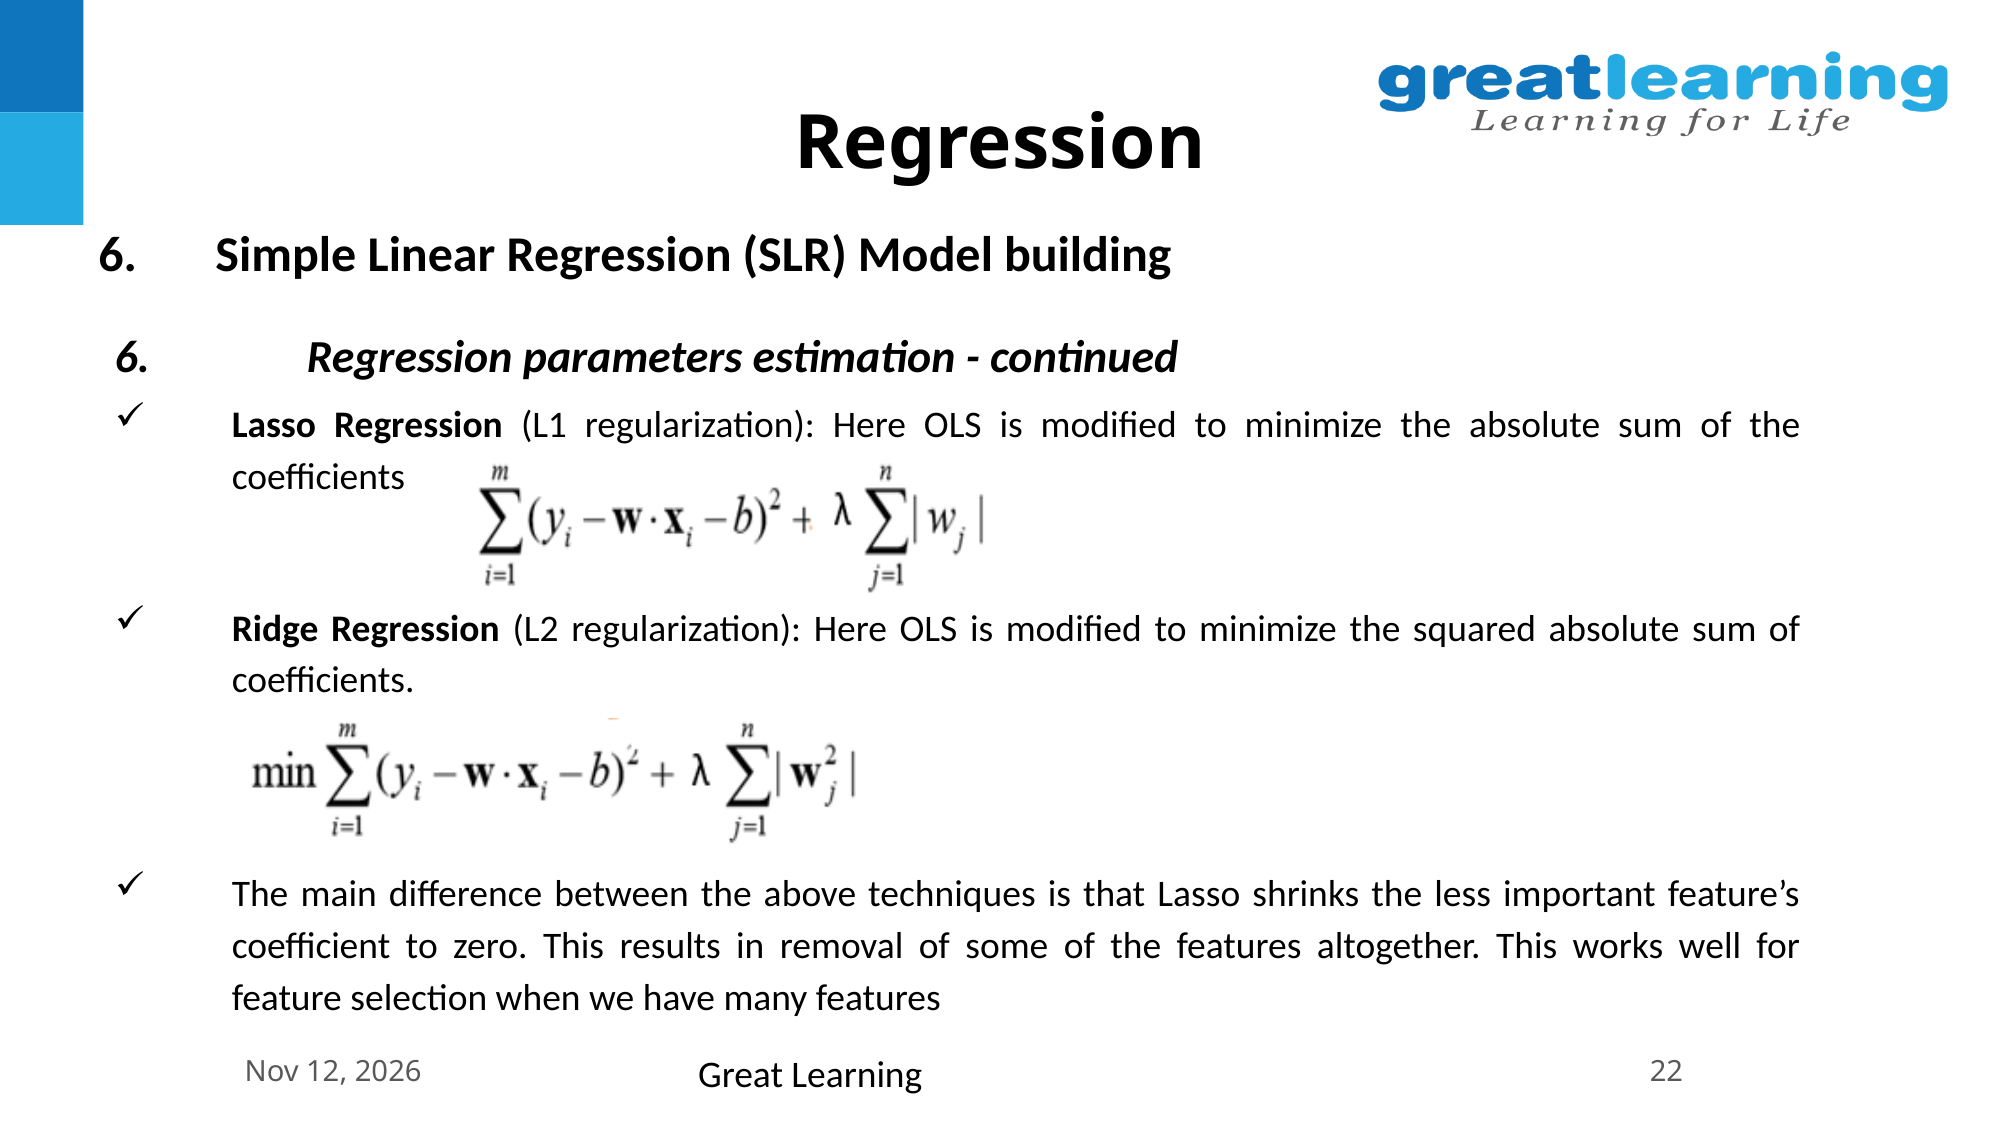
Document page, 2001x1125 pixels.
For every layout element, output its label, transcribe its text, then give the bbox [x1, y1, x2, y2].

footer Great Learning [683, 1042, 1317, 1103]
text_box Lasso Regression (L1 regularization): Here OLS is modified to minimize the absolute sum of the coefficients Ridge Regression (L2 regularization): Here OLS is modified to minimize the squared absolute sum of coefficients. The main difference between the above techniques is that Lasso shrinks the less important feature’s coefficient to zero. This results in removal of some of the features altogether. This works well for feature selection when we have many features [99, 385, 1817, 1025]
text_box [83, 252, 1817, 386]
picture [453, 456, 1001, 610]
text_box Regression parameters estimation - continued [99, 319, 1834, 389]
slide_number 22 [1433, 1042, 1900, 1103]
slide_number 11-Jul-19 [99, 1042, 567, 1103]
picture [246, 718, 881, 874]
picture [1900, 49, 1950, 138]
text_box Simple Linear Regression (SLR) Model building [83, 214, 1636, 252]
title Regression [99, 45, 1900, 233]
